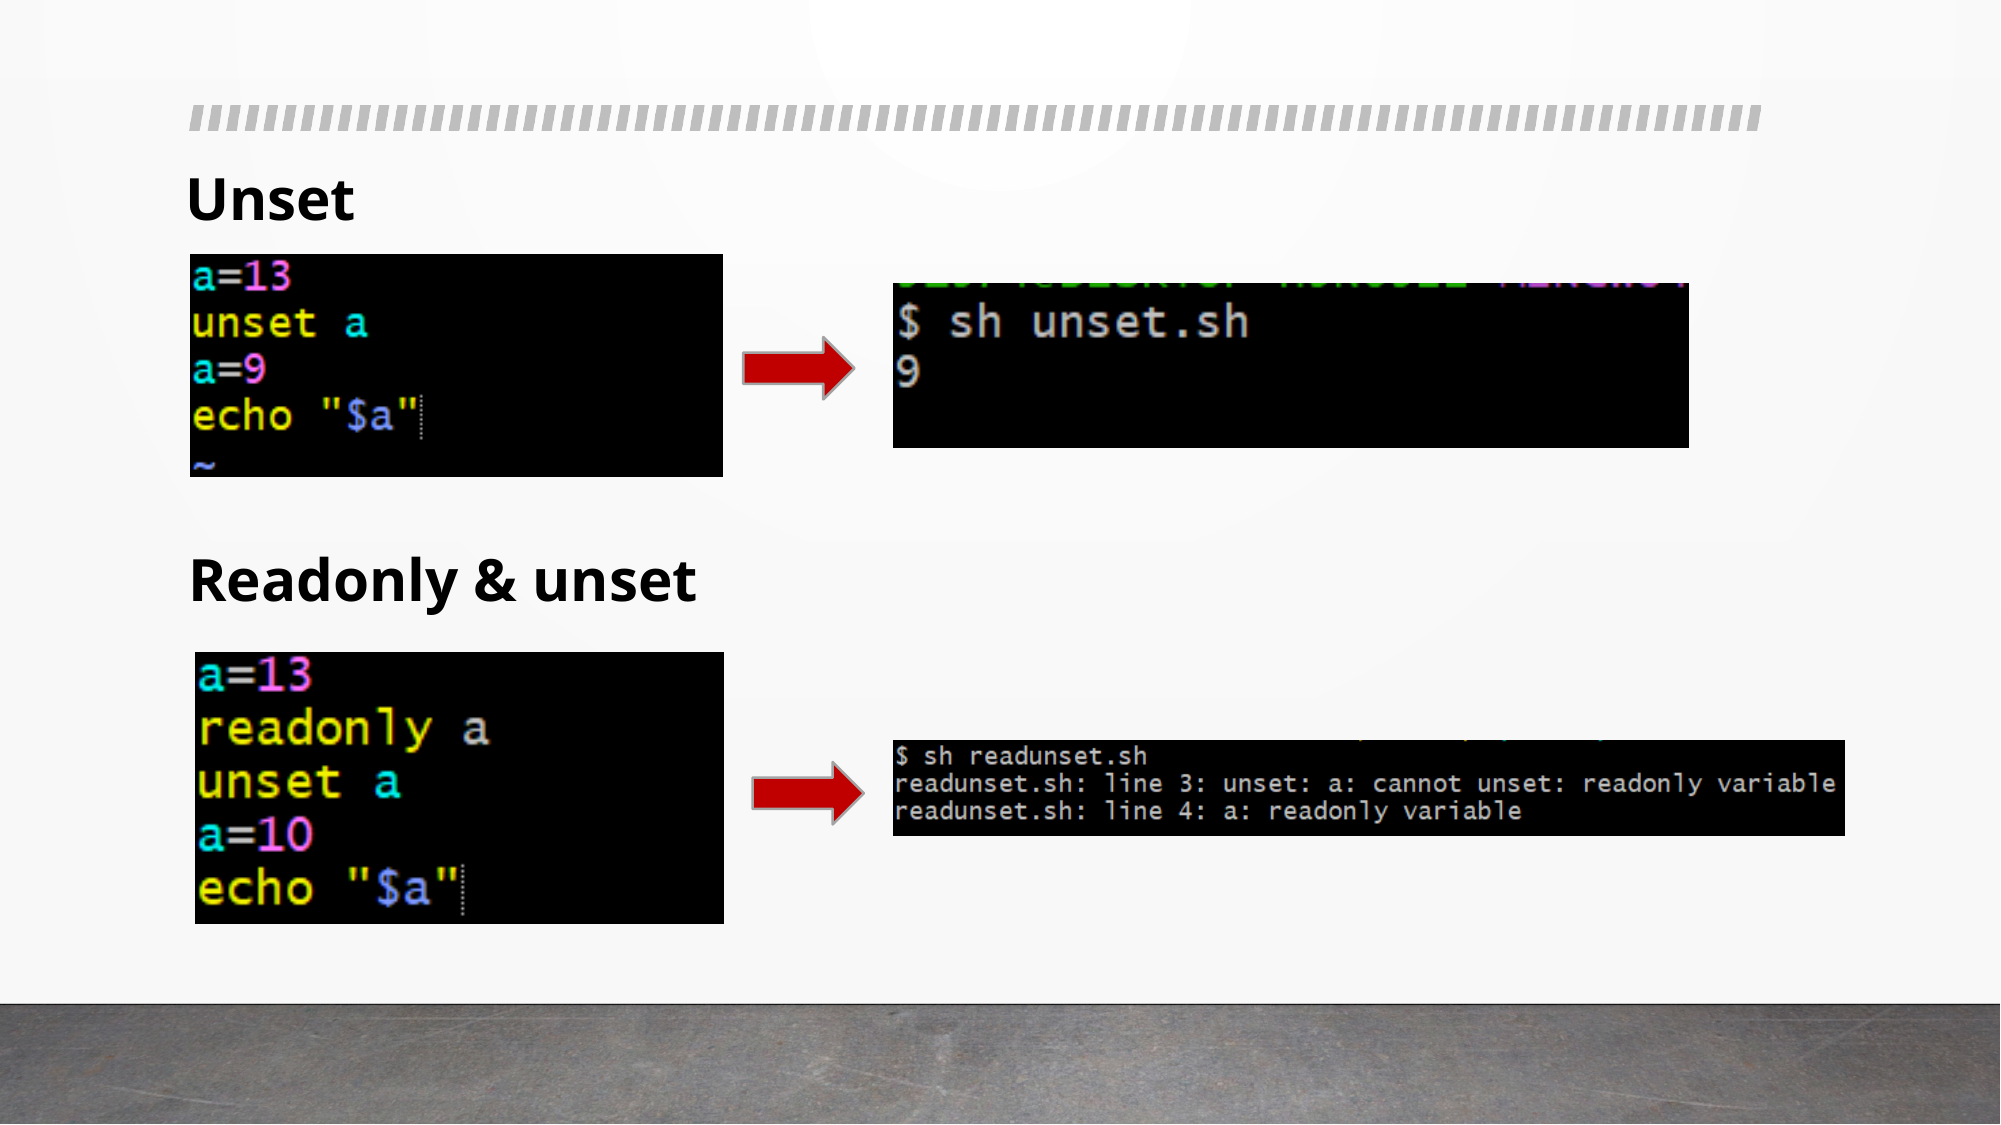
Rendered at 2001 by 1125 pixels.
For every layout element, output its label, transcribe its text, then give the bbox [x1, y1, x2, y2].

text_box Unset [170, 155, 1165, 240]
picture [893, 740, 1845, 836]
picture [195, 651, 724, 925]
picture [893, 283, 1690, 449]
text_box [751, 760, 865, 826]
picture [0, 1004, 2000, 1124]
picture [190, 254, 724, 477]
text_box Readonly & unset [173, 535, 1168, 621]
text_box [741, 335, 856, 401]
